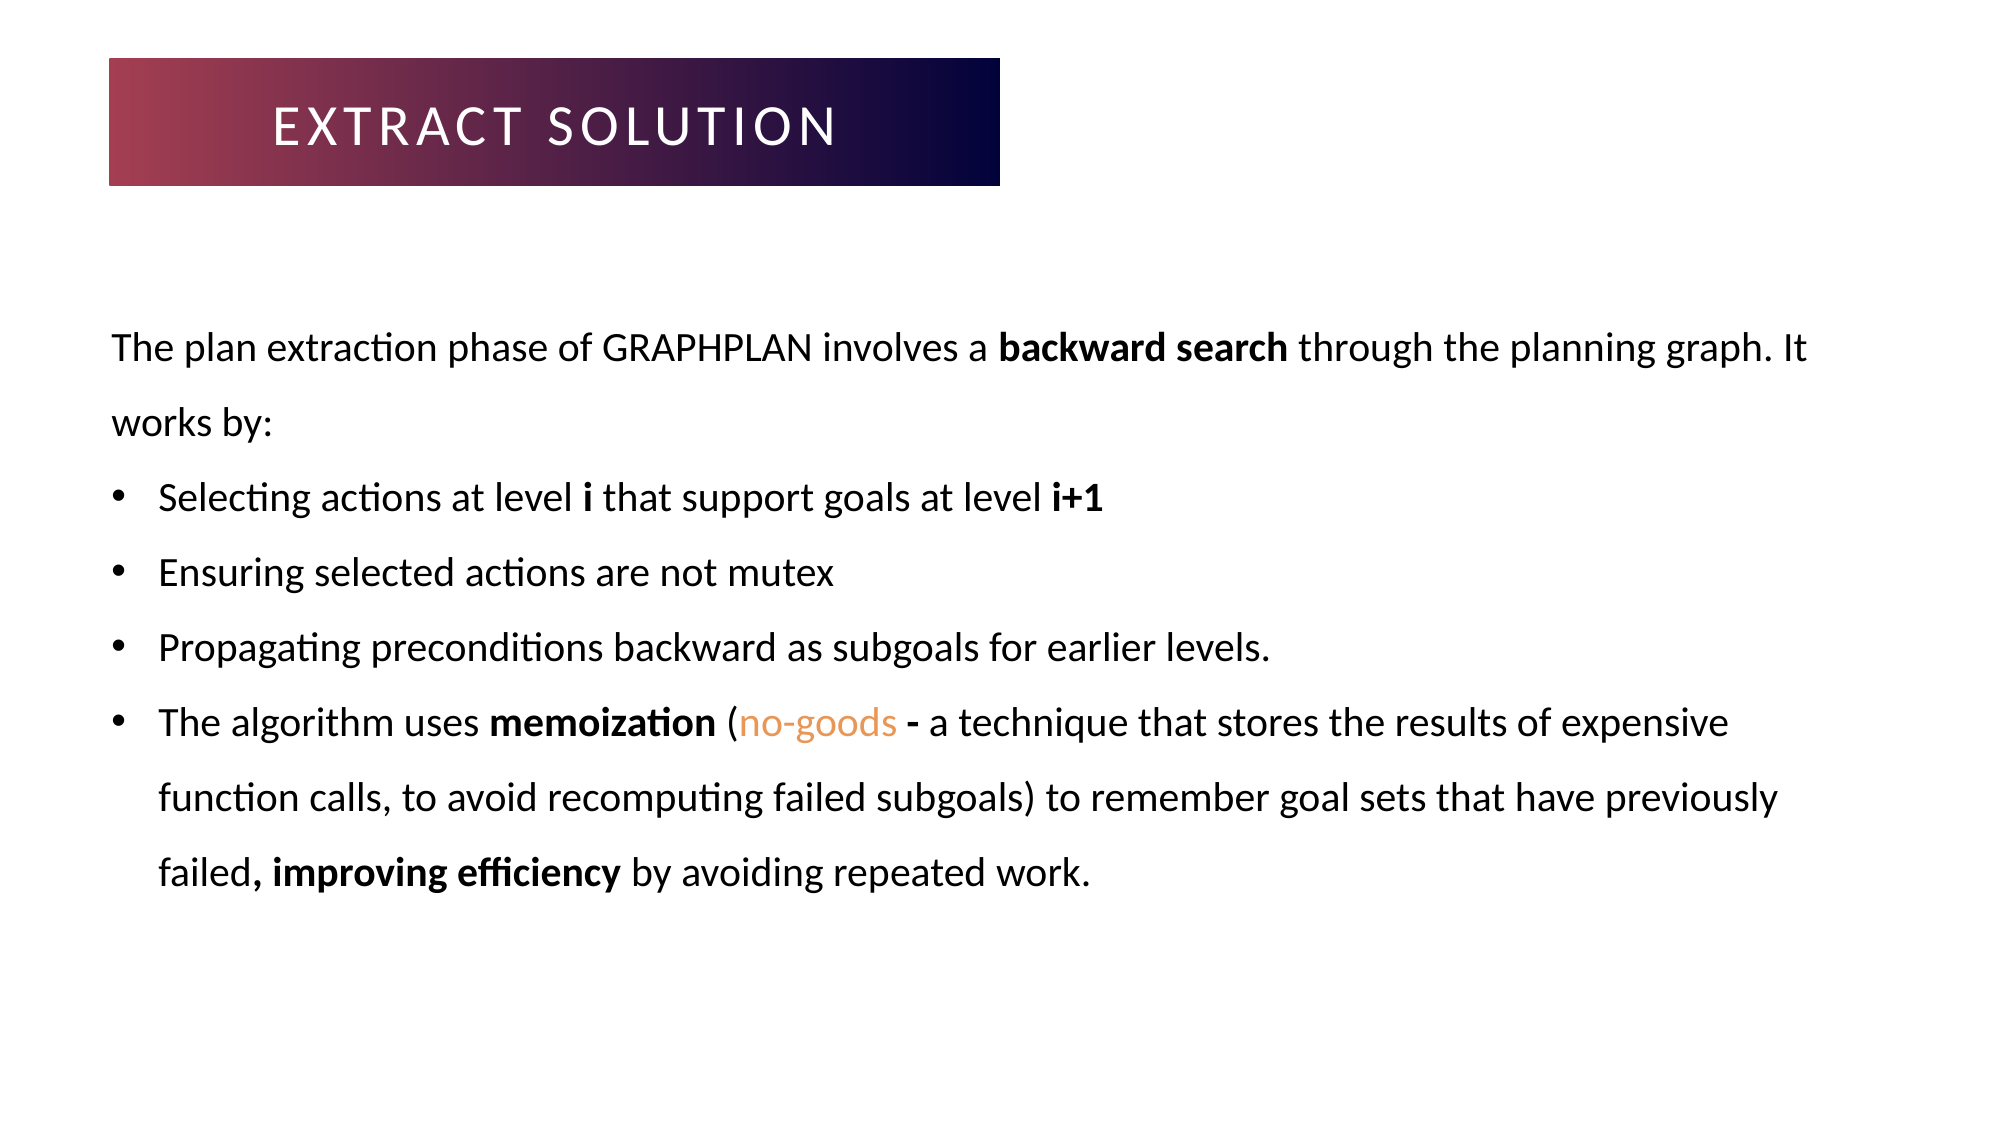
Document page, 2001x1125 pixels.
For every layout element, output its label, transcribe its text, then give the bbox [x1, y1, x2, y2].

title EXTRACT SOLUTION [109, 58, 1000, 186]
text_box The plan extraction phase of GRAPHPLAN involves a backward search through the planning graph. It works by: Selecting actions at level i that support goals at level i+1 Ensuring selected actions are not mutex Propagating preconditions backward as subgoals for earlier levels. The algorithm uses memoization (no-goods - a technique that stores the results of expensive function calls, to avoid recomputing failed subgoals) to remember goal sets that have previously failed, improving efficiency by avoiding repeated work. [96, 287, 1863, 948]
